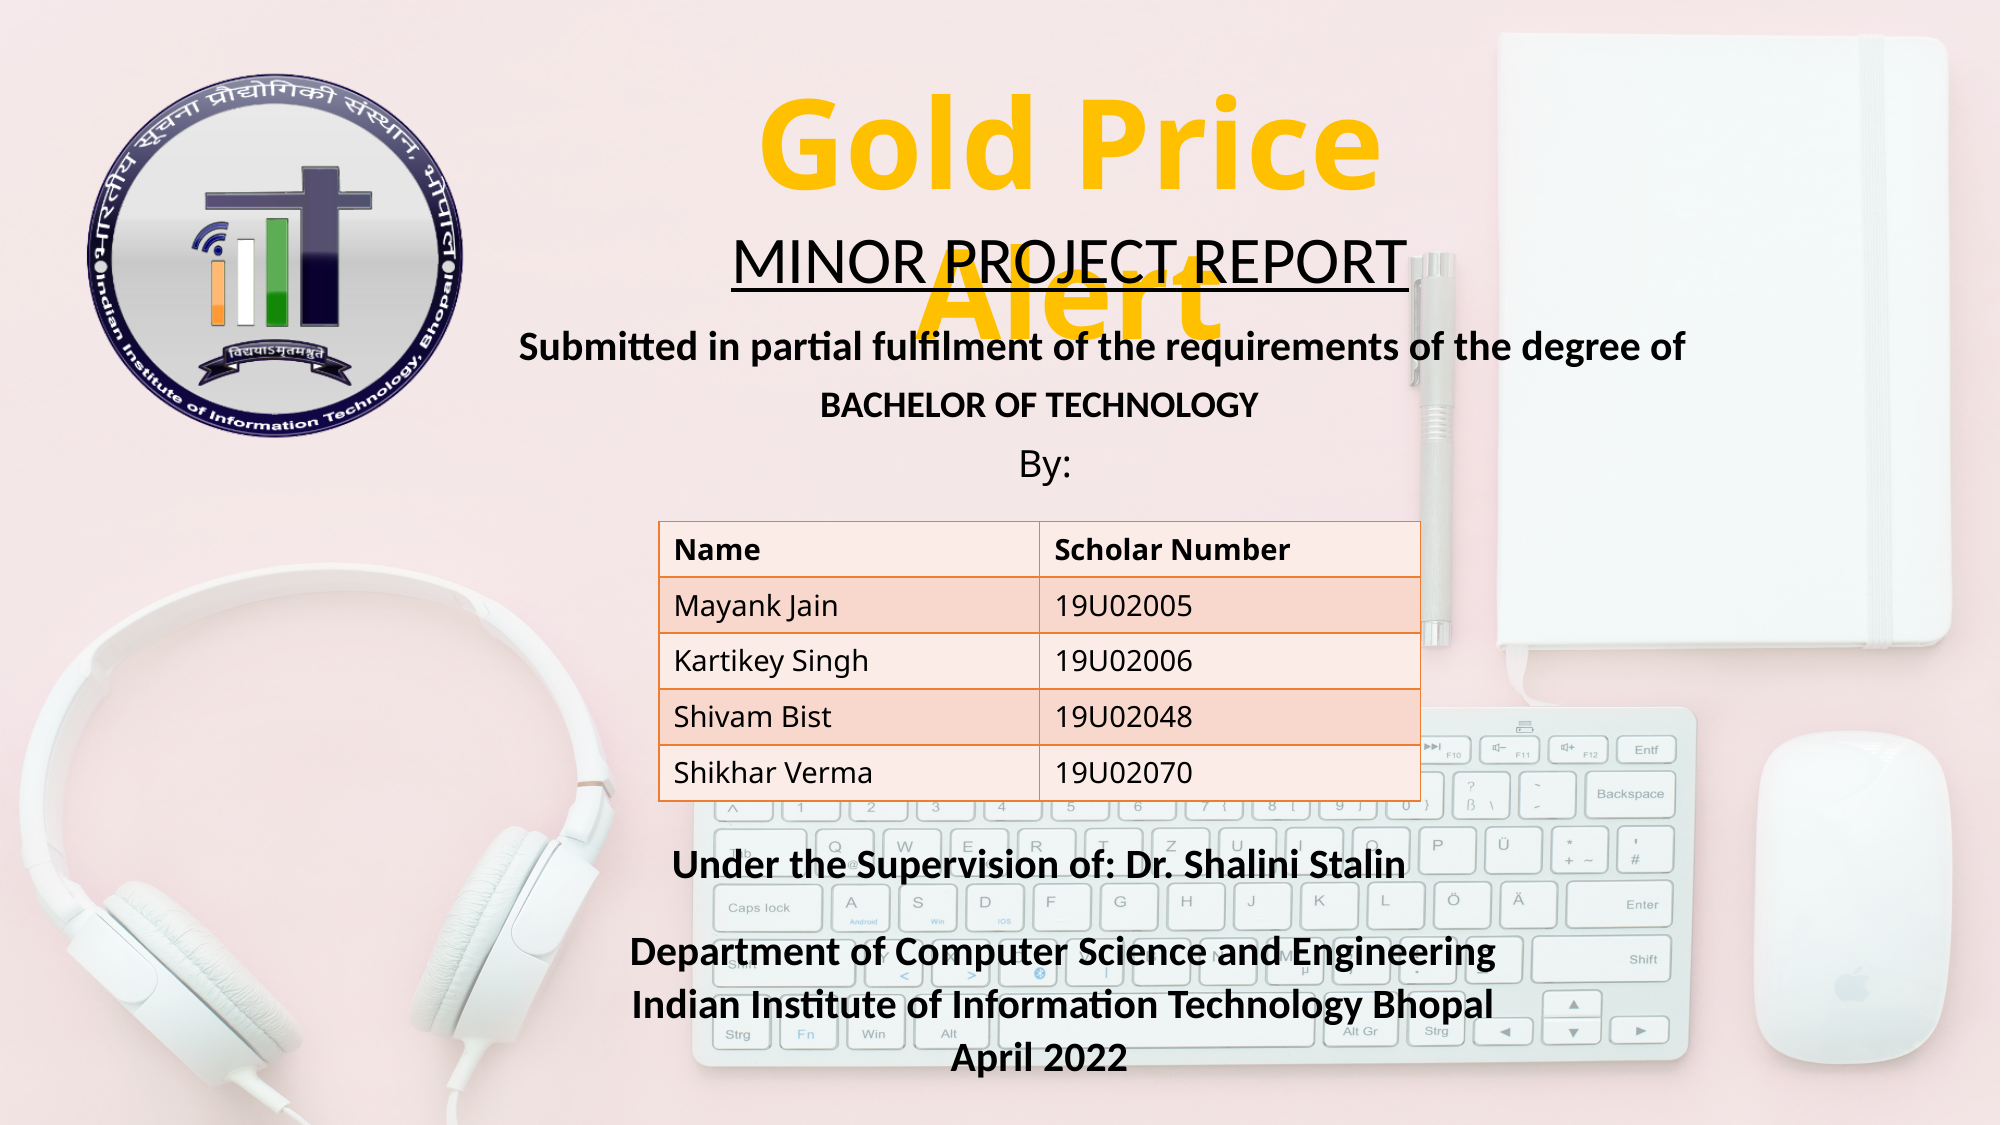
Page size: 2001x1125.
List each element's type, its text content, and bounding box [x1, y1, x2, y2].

table_cell Mayank Jain [660, 578, 1039, 632]
table_header Name [660, 522, 1039, 576]
text_box Gold Price Alert [675, 305, 1464, 310]
text_box Submitted in partial fulfilment of the requirements of the degree of [480, 310, 1802, 376]
text_box MINOR PROJECT REPORT [595, 209, 1544, 305]
table_cell 19U02006 [1040, 634, 1420, 688]
picture [75, 63, 480, 452]
table_header Scholar Number [1040, 522, 1420, 576]
table_cell 19U02048 [1040, 690, 1420, 744]
text_box Under the Supervision of: Dr. Shalini Stalin [555, 829, 1524, 858]
table_cell 19U02005 [1040, 578, 1420, 632]
table_cell 19U02070 [1040, 746, 1420, 800]
table_cell Shivam Bist [660, 690, 1039, 744]
table_cell Kartikey Singh [660, 634, 1039, 688]
text_box BACHELOR OF TECHNOLOGY [695, 372, 1384, 433]
text_box Department of Computer Science and Engineering Indian Institute of Information Technology Bhopal April 2022 [364, 858, 1715, 1125]
text_box Gold Price Alert [675, 56, 1464, 209]
text_box By: [1003, 432, 1136, 493]
table_cell Shikhar Verma [660, 746, 1039, 800]
